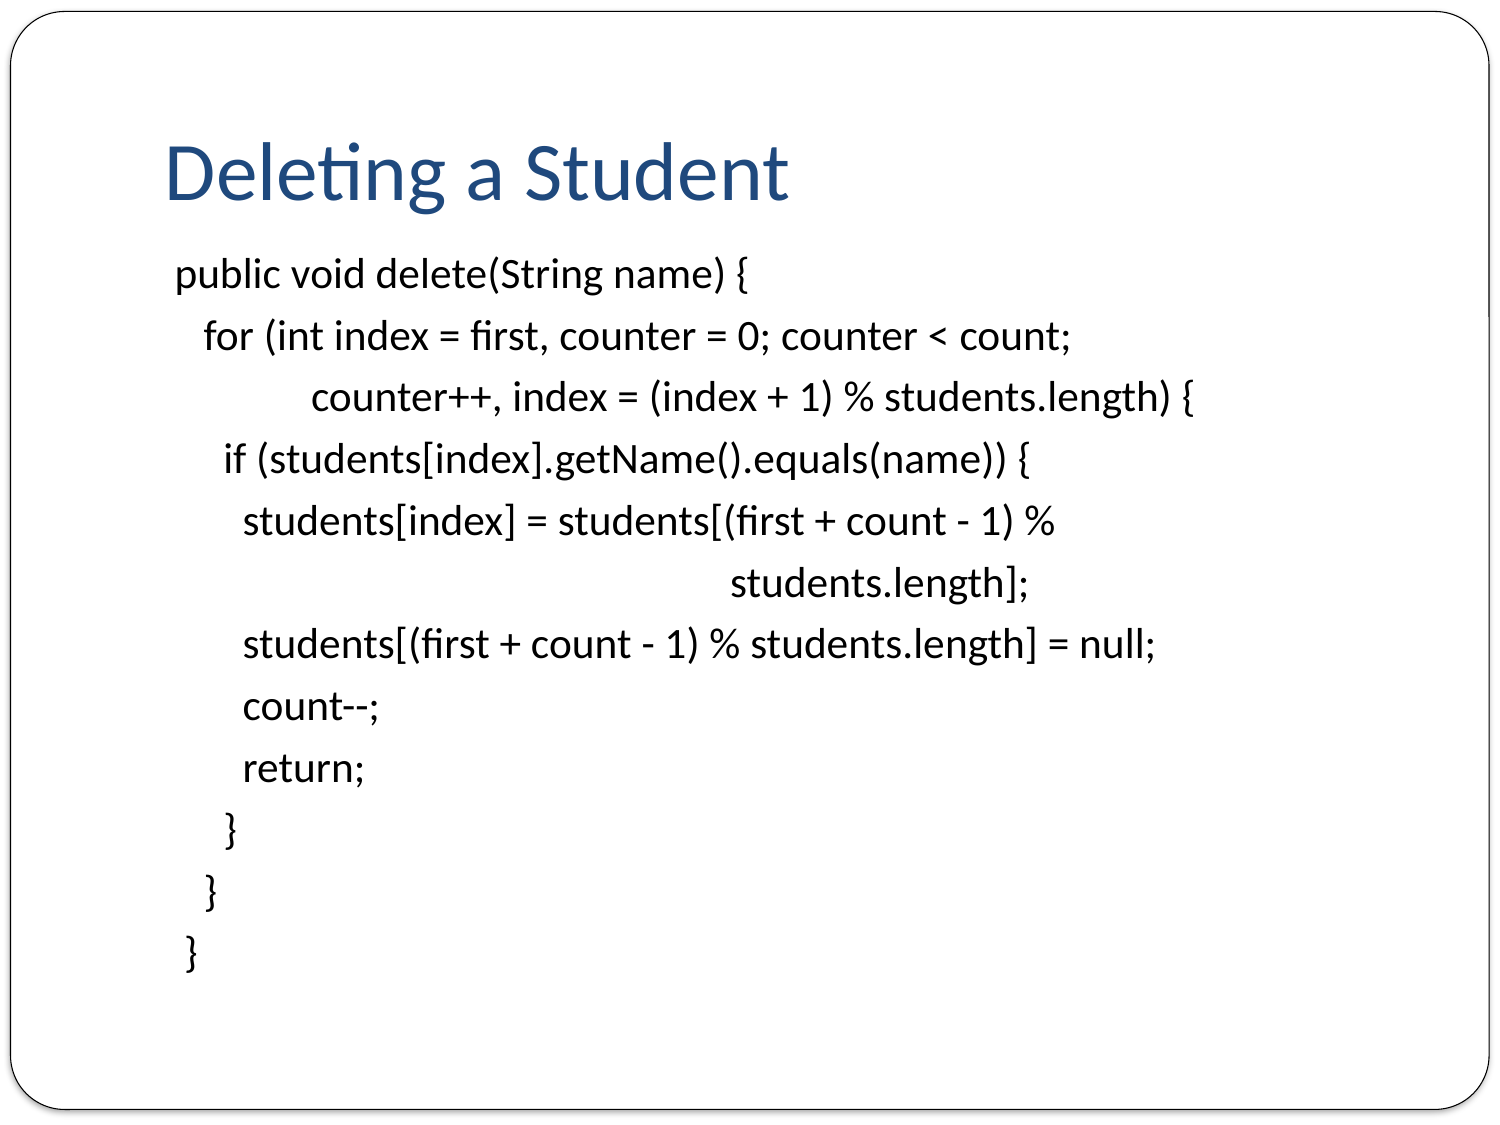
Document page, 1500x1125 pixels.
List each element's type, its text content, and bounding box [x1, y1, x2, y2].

title Deleting a Student [150, 45, 1425, 233]
list public void delete(String name) { for (int index = first, counter = 0; counter < count; counter++, index = (index + 1) % students.length) { if (students[index].getName().equals(name)) { students[index] = students[(first + count - 1) % students.length]; students[(first + count - 1) % students.length] = null; count--; return; } } } [150, 237, 1425, 988]
